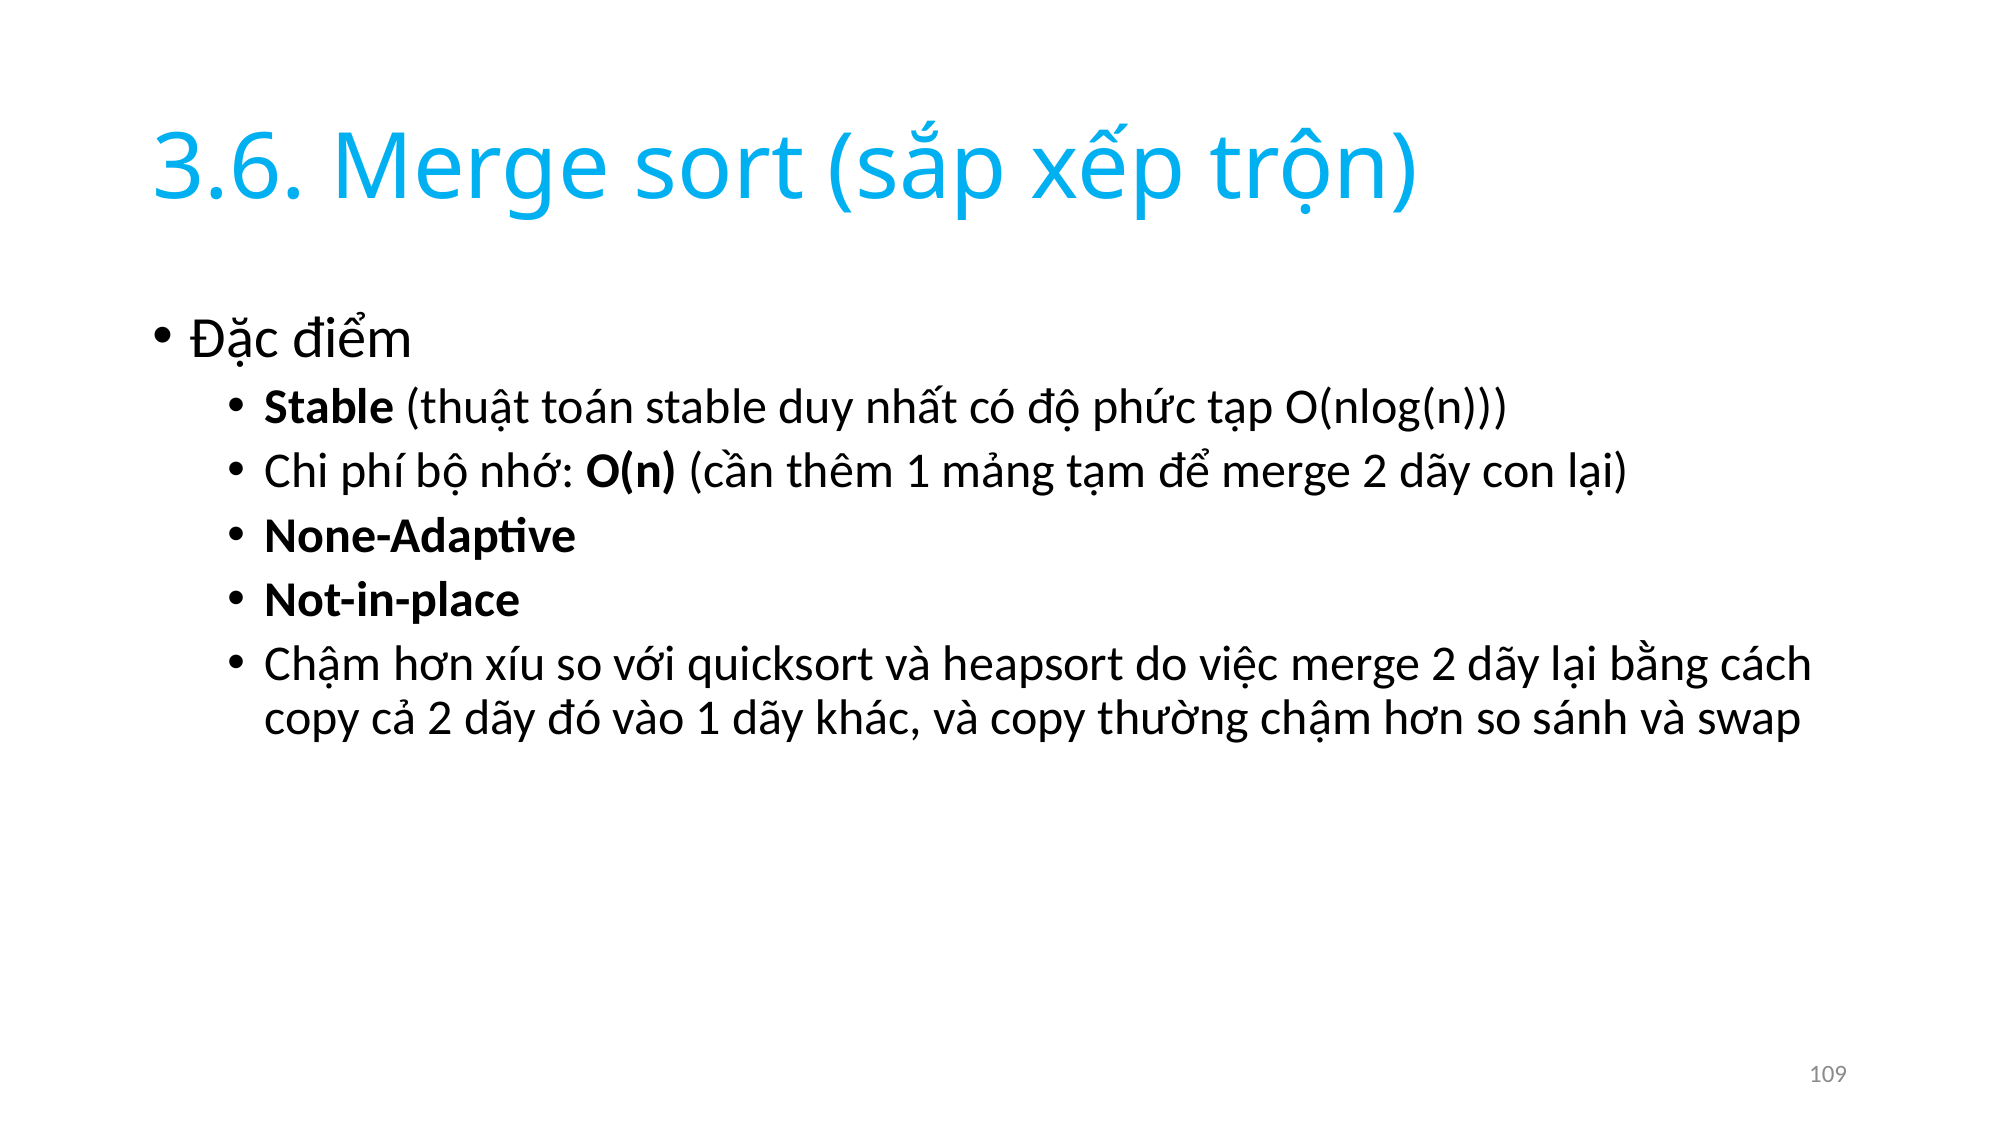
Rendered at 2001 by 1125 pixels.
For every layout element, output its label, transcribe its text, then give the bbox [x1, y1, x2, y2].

slide_number 109 [1412, 1042, 1863, 1103]
title 3.6. Merge sort (sắp xếp trộn) [137, 59, 1863, 278]
list Đặc điểm Stable (thuật toán stable duy nhất có độ phức tạp O(nlog(n))) Chi phí bộ nhớ: O(n) (cần thêm 1 mảng tạm để merge 2 dãy con lại) None-Adaptive Not-in-place Chậm hơn xíu so với quicksort và heapsort do việc merge 2 dãy lại bằng cách copy cả 2 dãy đó vào 1 dãy khác, và copy thường chậm hơn so sánh và swap [137, 299, 1863, 1014]
